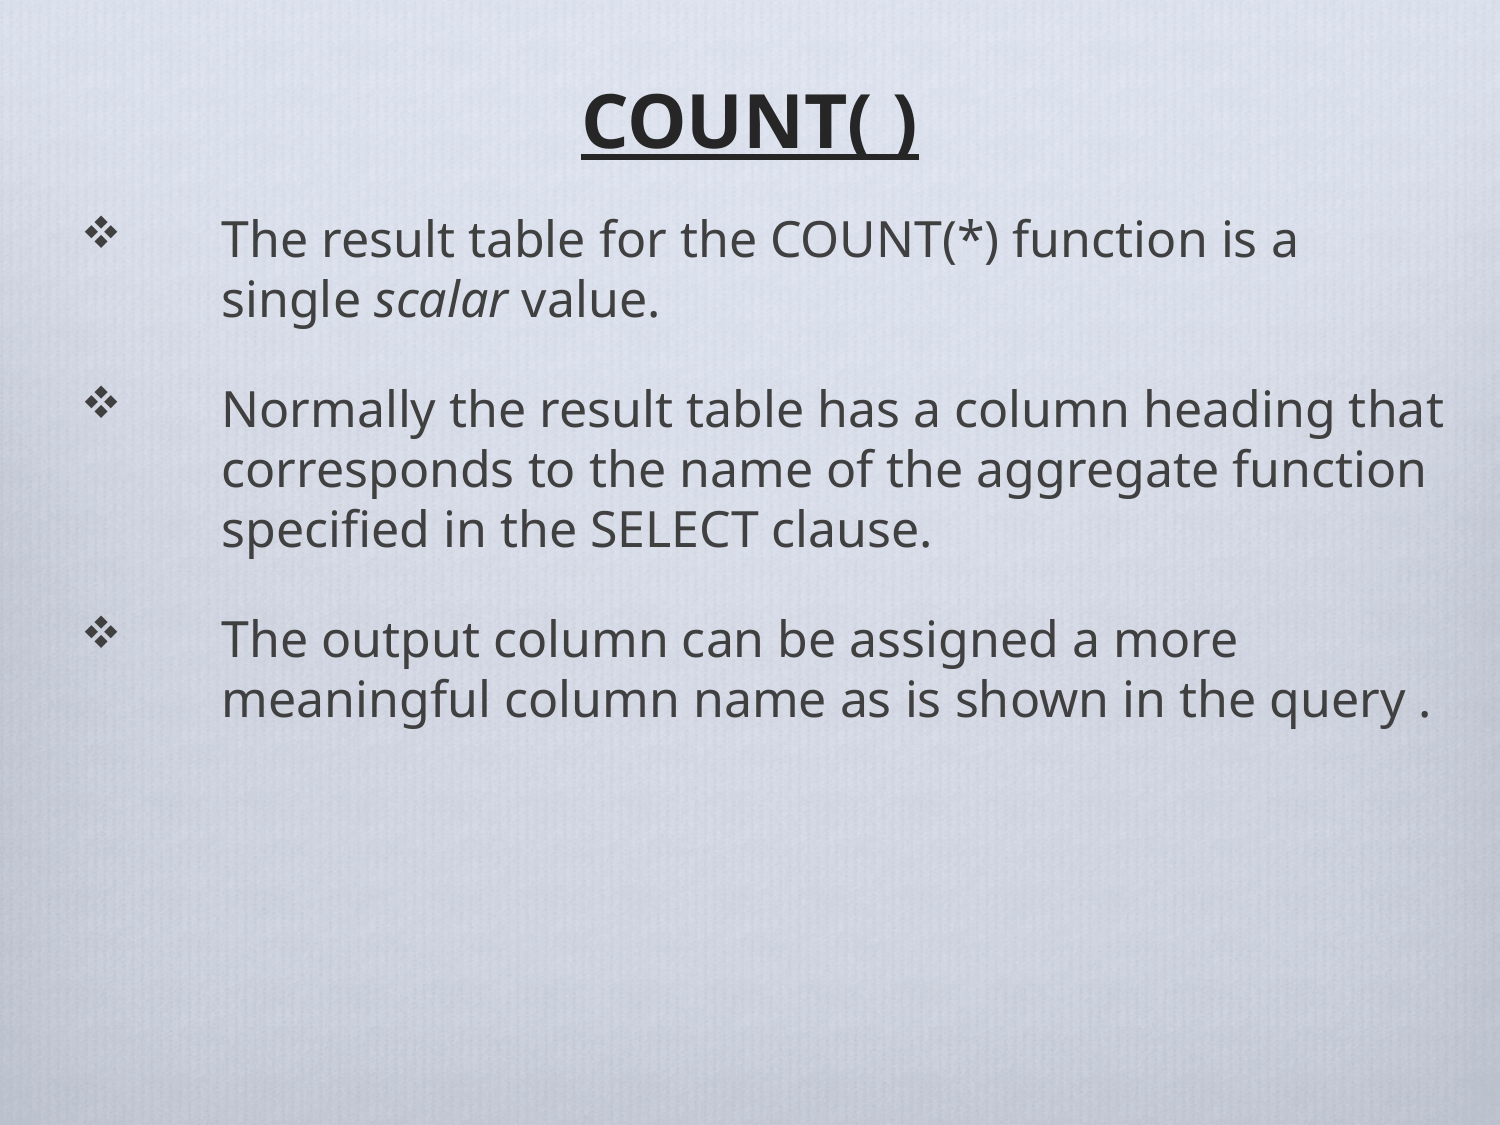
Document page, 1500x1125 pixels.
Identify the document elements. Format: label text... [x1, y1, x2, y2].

list The result table for the COUNT(*) function is a single scalar value. Normally the result table has a column heading that corresponds to the name of the aggregate function specified in the SELECT clause. The output column can be assigned a more meaningful column name as is shown in the query . [37, 200, 1463, 1000]
title COUNT( ) [112, 37, 1388, 200]
